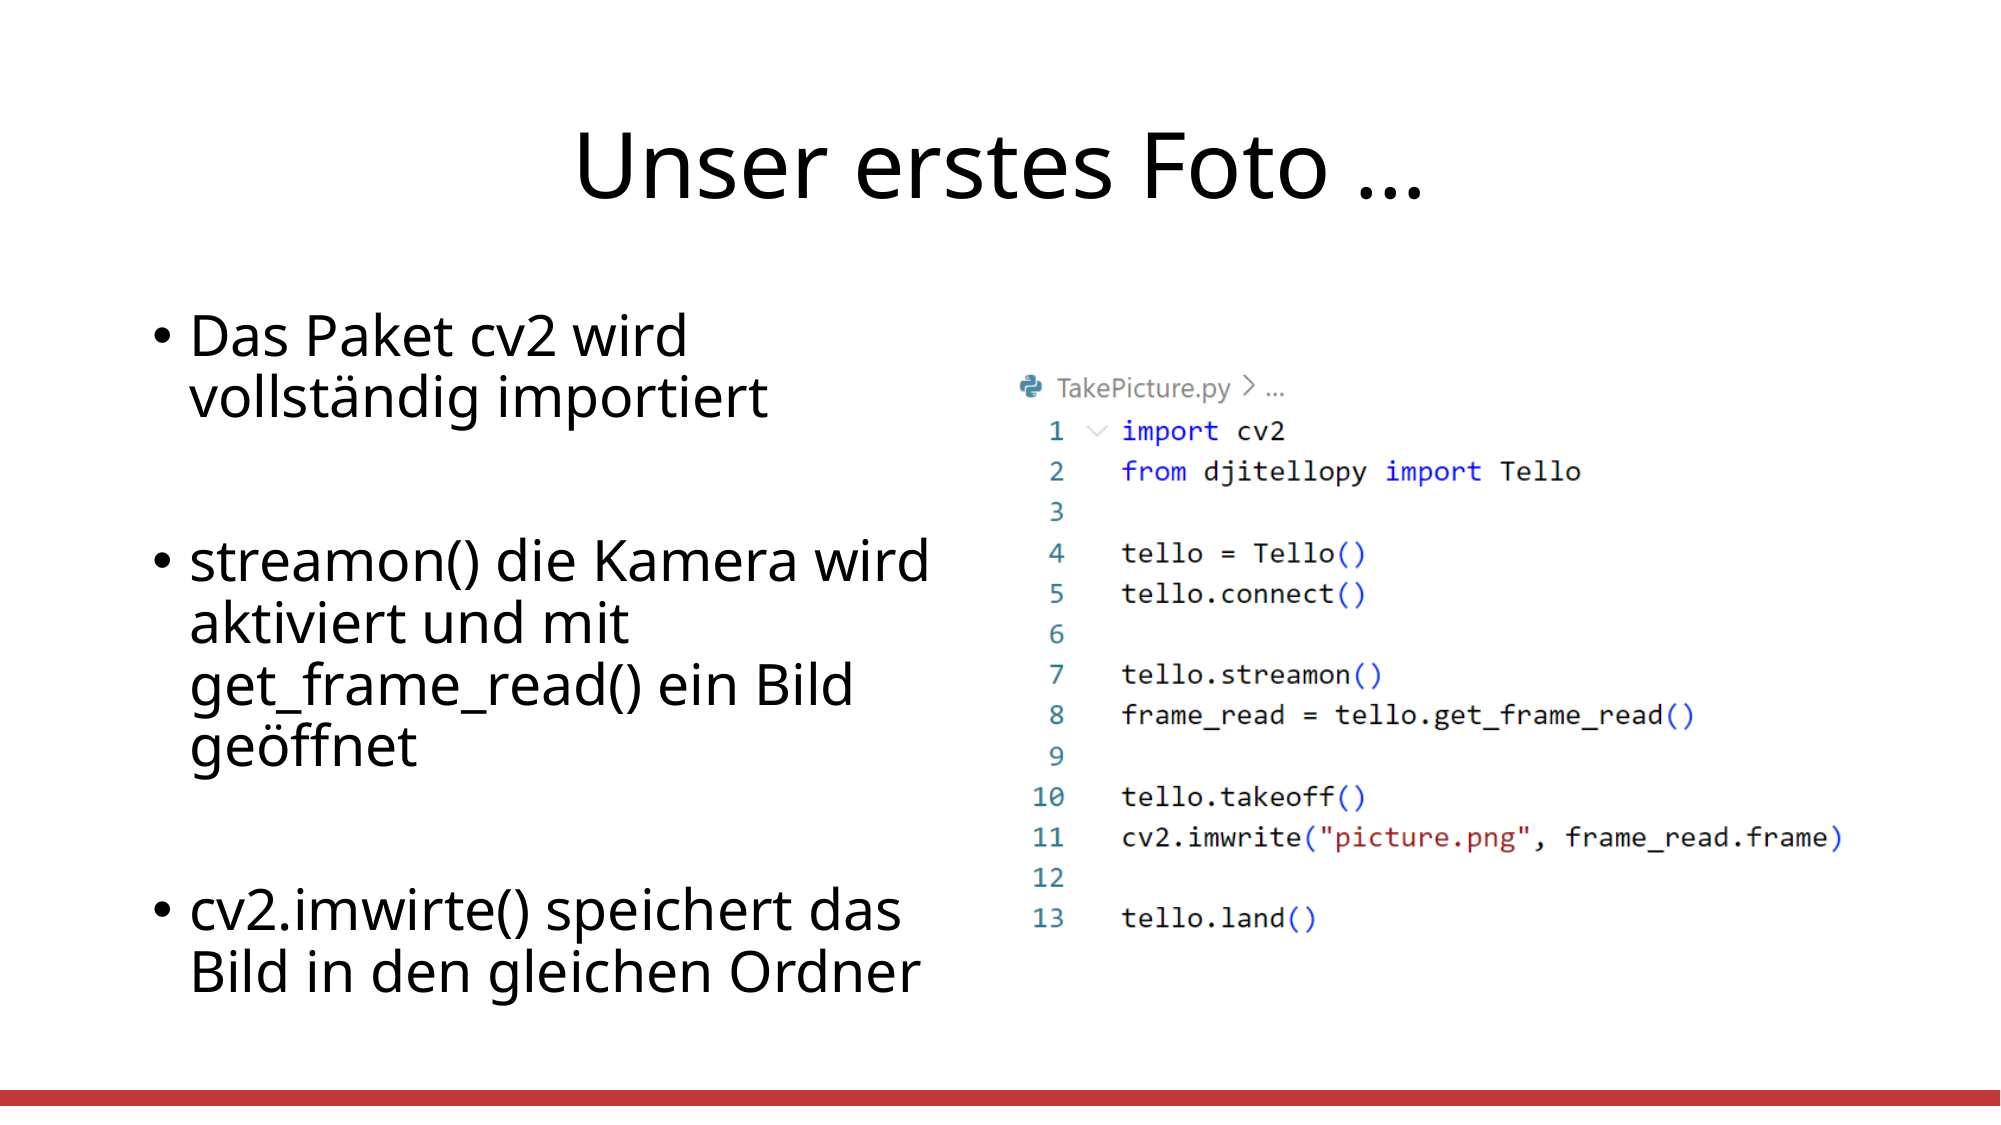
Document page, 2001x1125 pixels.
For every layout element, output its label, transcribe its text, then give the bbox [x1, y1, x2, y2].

title Unser erstes Foto … [137, 59, 1863, 278]
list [1012, 369, 1863, 944]
list Das Paket cv2 wird vollständig importiert streamon() die Kamera wird aktiviert und mit get_frame_read() ein Bild geöffnet cv2.imwirte() speichert das Bild in den gleichen Ordner [137, 299, 988, 1014]
